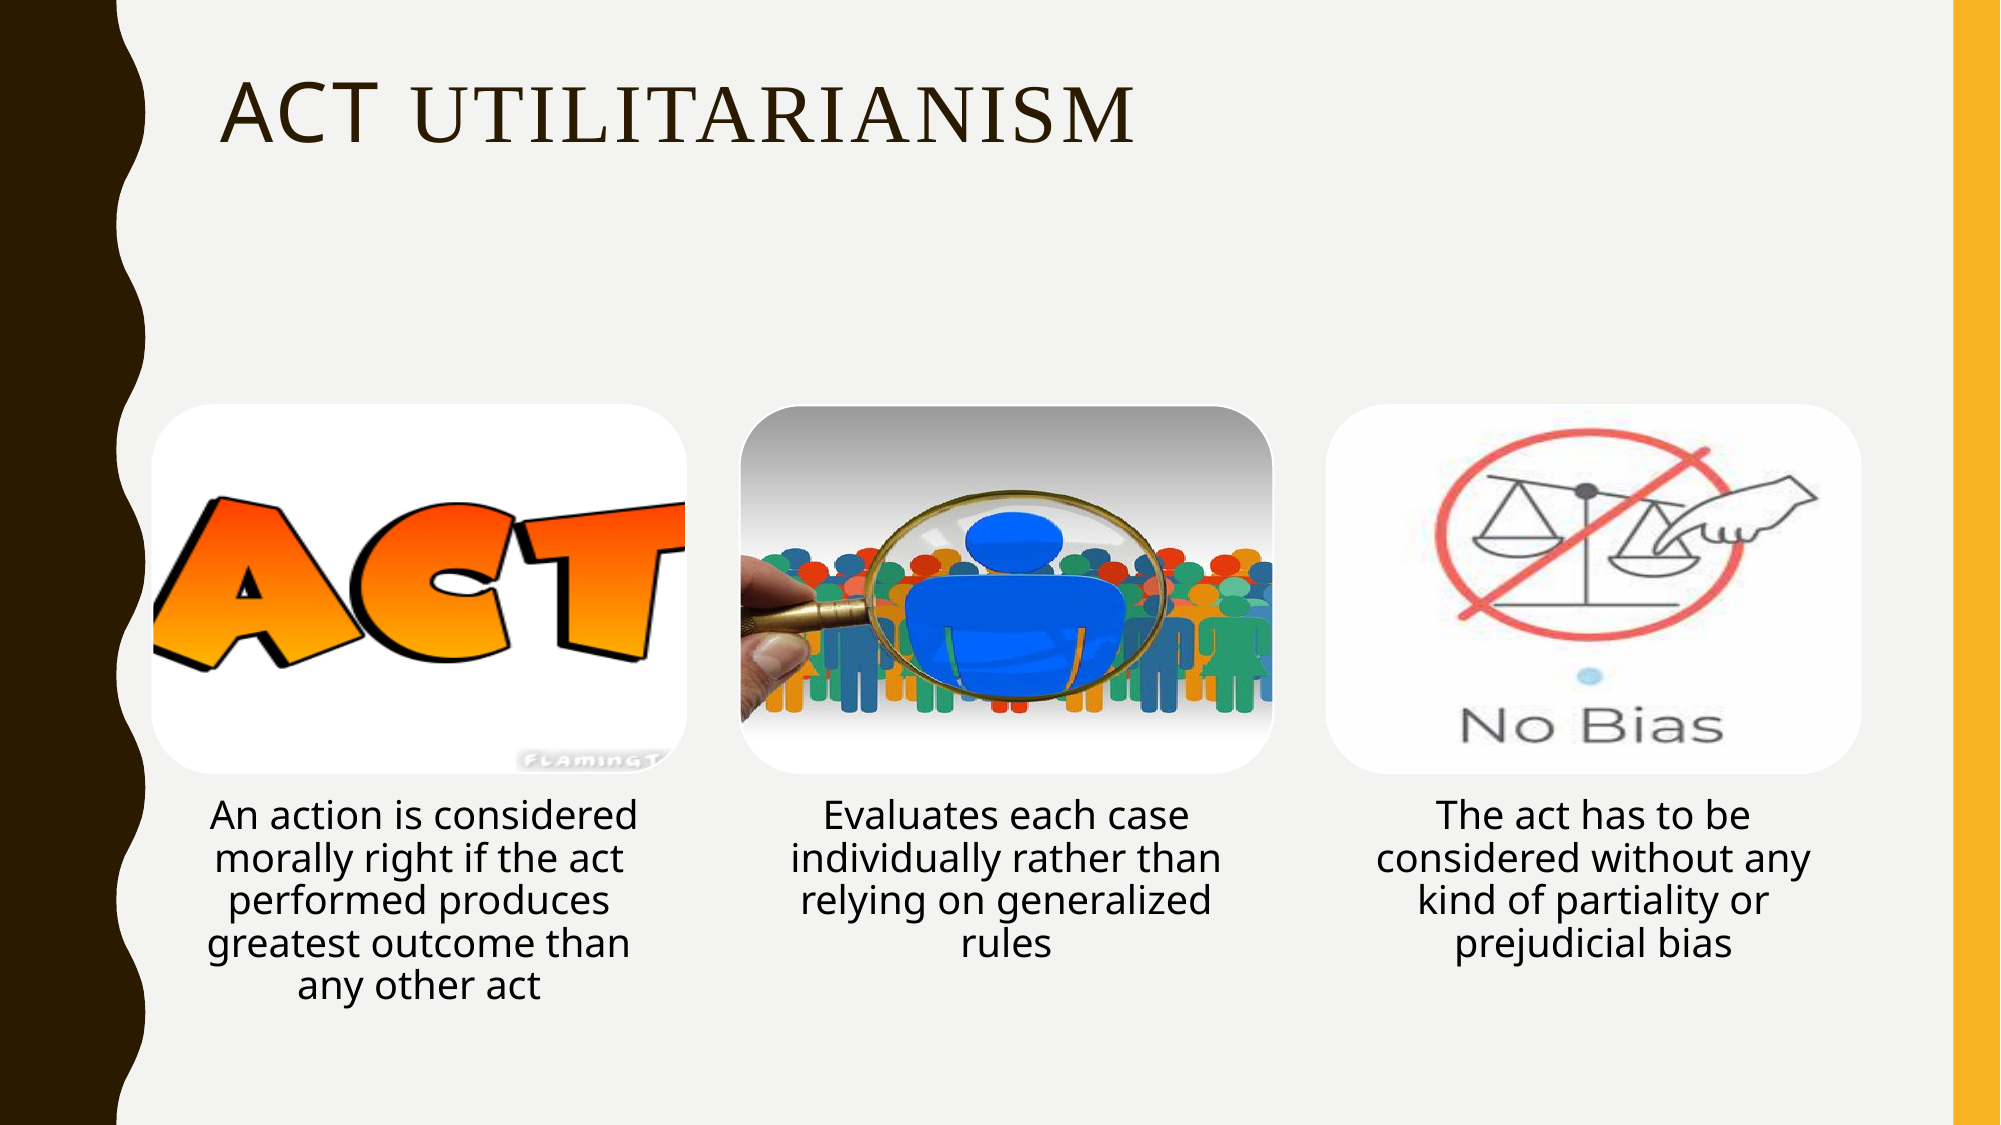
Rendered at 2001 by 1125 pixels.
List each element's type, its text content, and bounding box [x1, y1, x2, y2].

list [151, 374, 1861, 1002]
title Act Utilitarianism [205, 62, 1875, 308]
